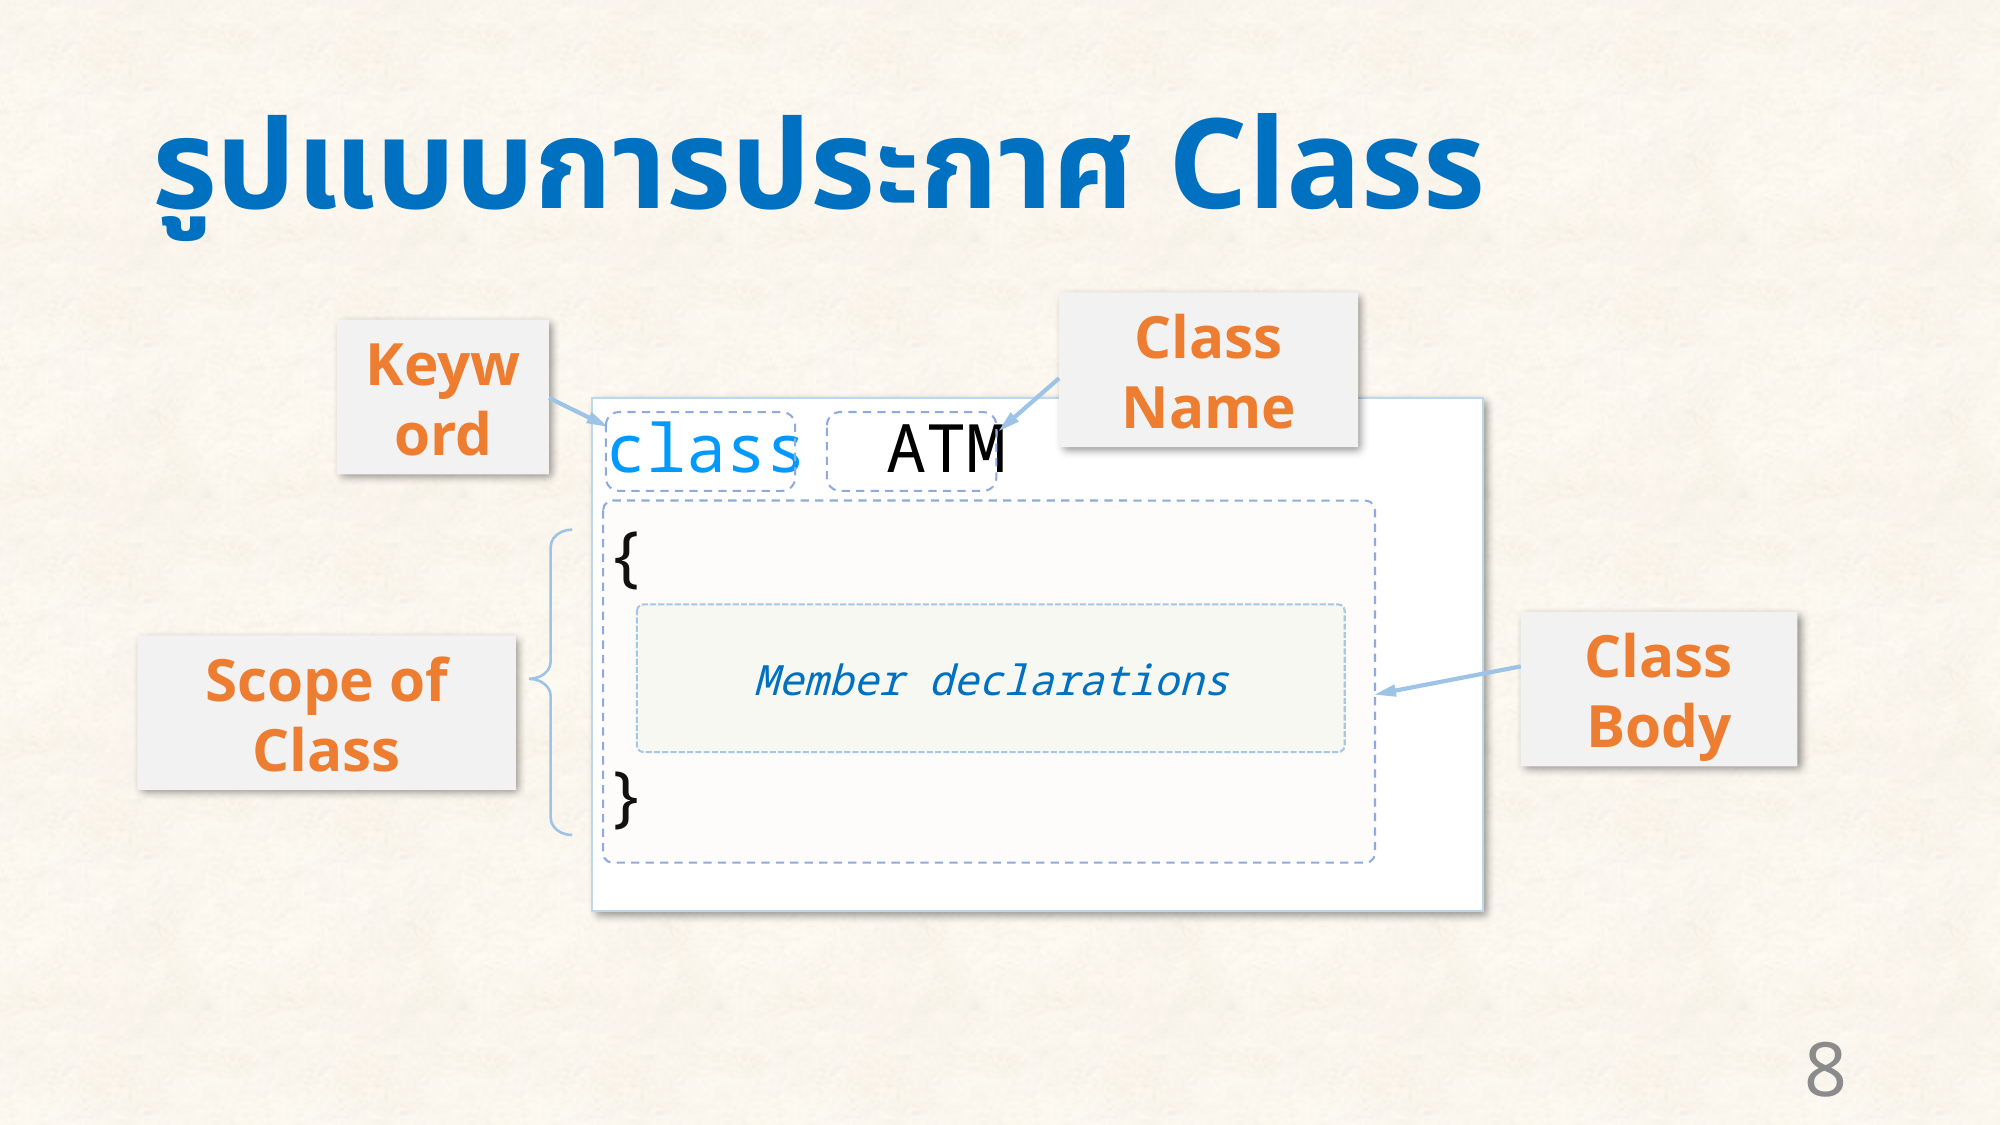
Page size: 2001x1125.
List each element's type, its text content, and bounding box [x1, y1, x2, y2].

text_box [137, 292, 1798, 912]
title รูปแบบการประกาศ Class [137, 59, 1863, 278]
slide_number 8 [1412, 1042, 1863, 1103]
